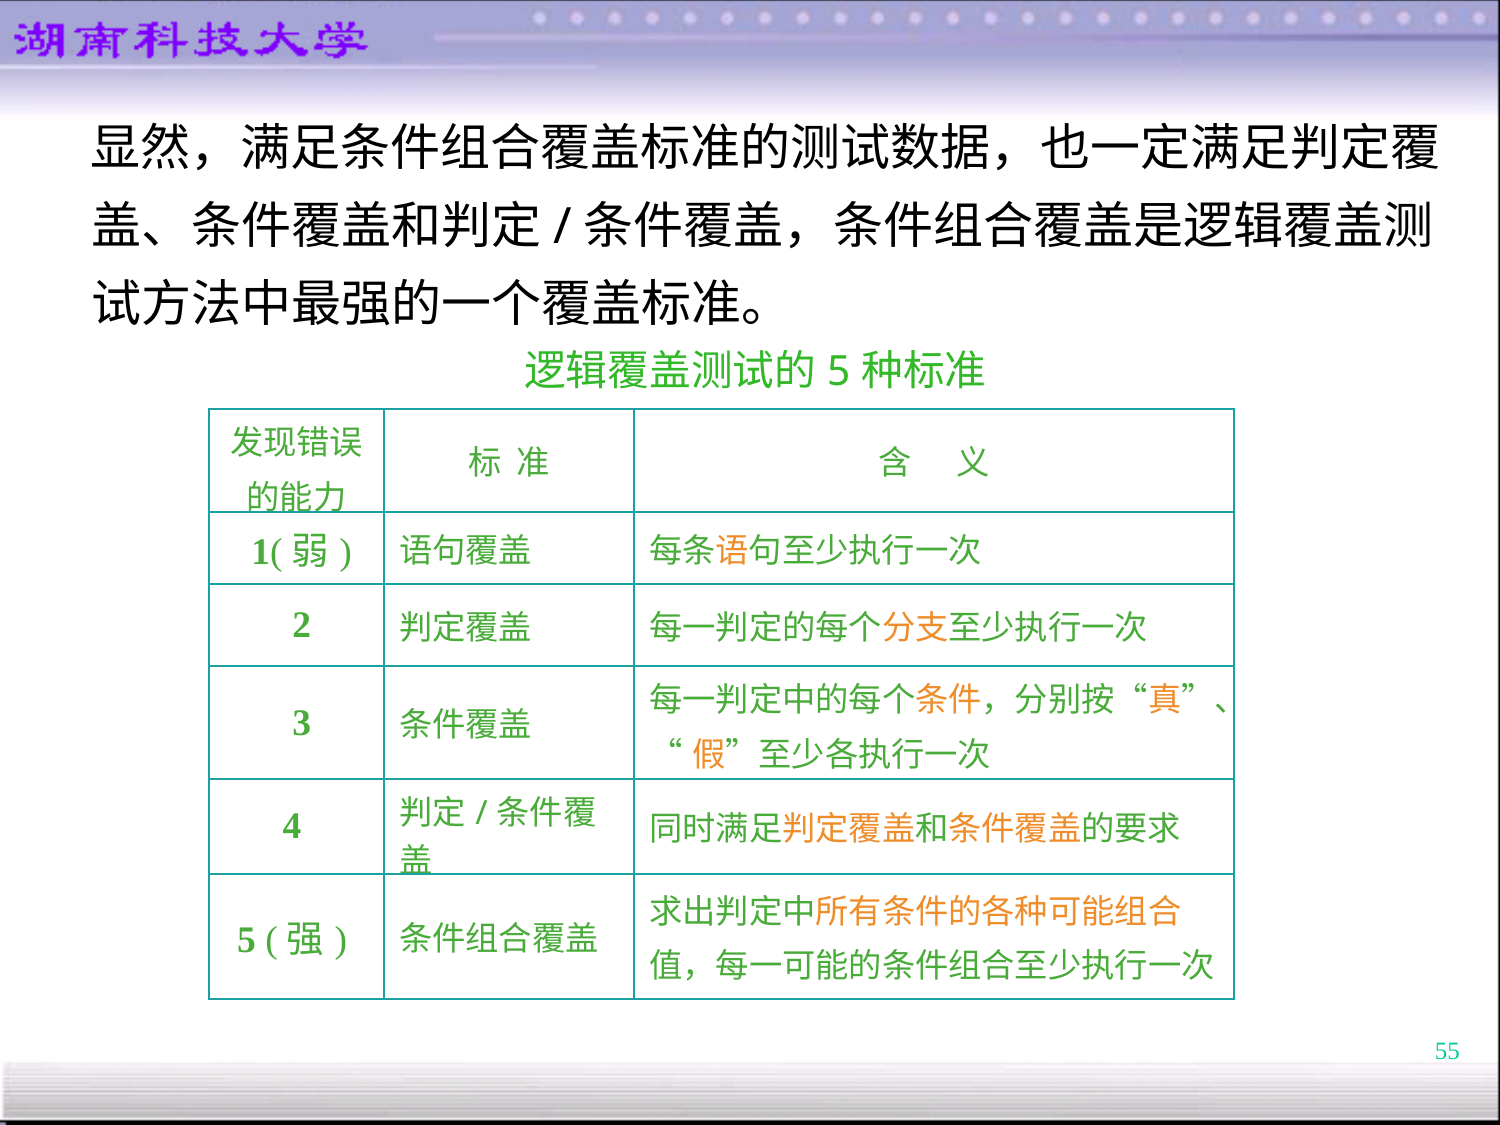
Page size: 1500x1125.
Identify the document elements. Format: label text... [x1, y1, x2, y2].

text_box 显然，满足条件组合覆盖标准的测试数据，也一定满足判定覆盖、条件覆盖和判定/条件覆盖，条件组合覆盖是逻辑覆盖测试方法中最强的一个覆盖标准。 [29, 90, 1471, 339]
table_cell 条件组合覆盖 [385, 875, 633, 998]
table_cell 求出判定中所有条件的各种可能组合 值，每一可能的条件组合至少执行一次 [635, 875, 1233, 998]
table_cell 判定覆盖 [385, 585, 633, 665]
table_cell 同时满足判定覆盖和条件覆盖的要求 [635, 780, 1233, 873]
text_box 逻辑覆盖测试的5种标准 [481, 337, 1031, 401]
table_cell 4 [210, 780, 383, 873]
table_cell 每一判定的每个分支至少执行一次 [635, 585, 1233, 665]
table_cell 每条语句至少执行一次 [635, 513, 1233, 583]
table_cell 2 [210, 585, 383, 665]
table_cell 判定/条件覆盖 [385, 780, 633, 873]
table_cell 语句覆盖 [385, 513, 633, 583]
table_header 含 义 [635, 410, 1233, 511]
table_cell 条件覆盖 [385, 667, 633, 778]
table_cell 5 (强) [210, 875, 383, 998]
table_header 发现错误 的能力 [210, 410, 383, 511]
table_cell 每一判定中的每个条件，分别按“真”、 “假”至少各执行一次 [635, 667, 1233, 778]
text_box 55 [1420, 1027, 1475, 1072]
table_cell 1(弱) [210, 513, 383, 583]
table_cell 3 [210, 667, 383, 778]
picture [0, 0, 1500, 1125]
table_header 标 准 [385, 410, 633, 511]
